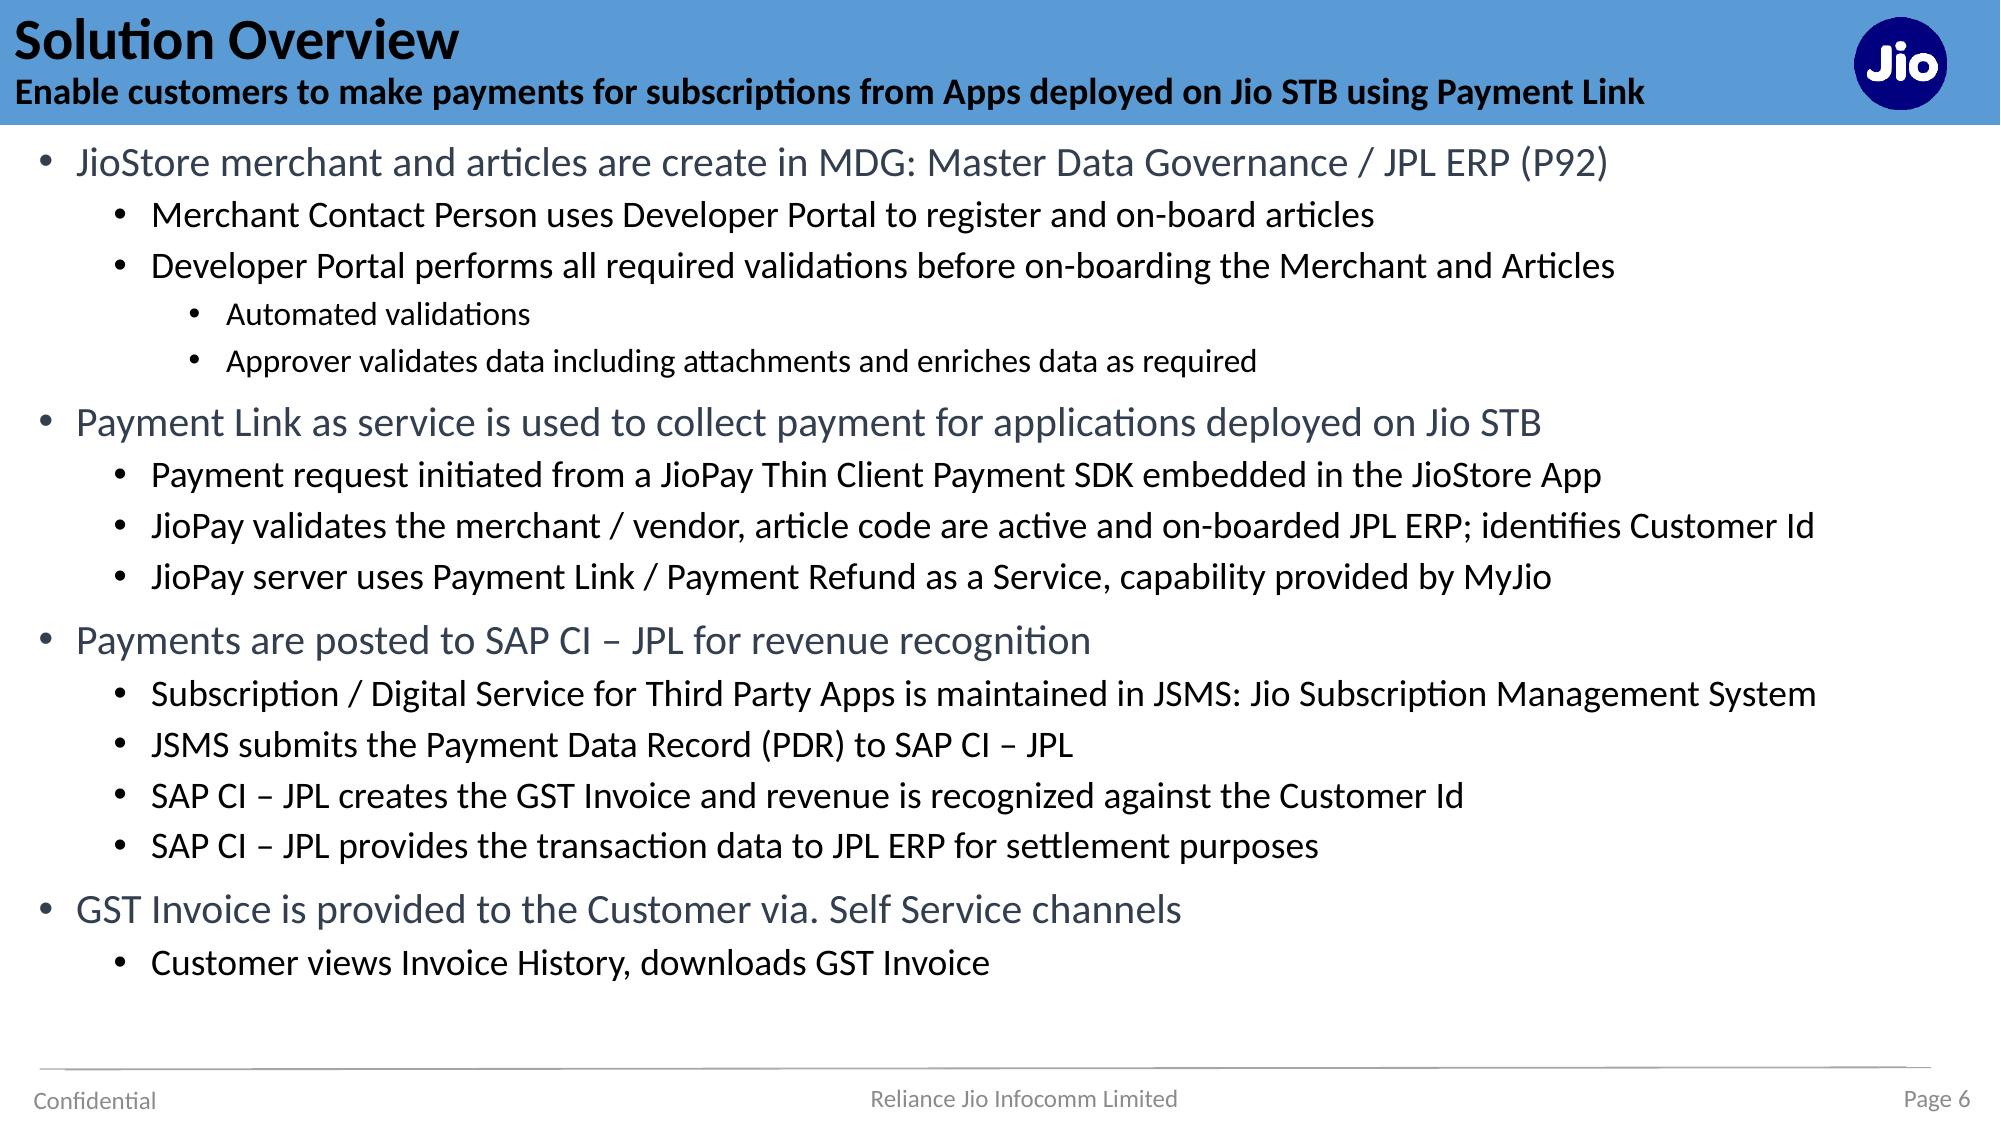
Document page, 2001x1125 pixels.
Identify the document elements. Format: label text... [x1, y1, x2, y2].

picture [1854, 17, 1947, 110]
list JioStore merchant and articles are create in MDG: Master Data Governance / JPL ERP (P92) Merchant Contact Person uses Developer Portal to register and on-board articles Developer Portal performs all required validations before on-boarding the Merchant and Articles Automated validations Approver validates data including attachments and enriches data as required Payment Link as service is used to collect payment for applications deployed on Jio STB Payment request initiated from a JioPay Thin Client Payment SDK embedded in the JioStore App JioPay validates the merchant / vendor, article code are active and on-boarded JPL ERP; identifies Customer Id JioPay server uses Payment Link / Payment Refund as a Service, capability provided by MyJio Payments are posted to SAP CI – JPL for revenue recognition Subscription / Digital Service for Third Party Apps is maintained in JSMS: Jio Subscription Management System JSMS submits the Payment Data Record (PDR) to SAP CI – JPL SAP CI – JPL creates the GST Invoice and revenue is recognized against the Customer Id SAP CI – JPL provides the transaction data to JPL ERP for settlement purposes GST Invoice is provided to the Customer via. Self Service channels Customer views Invoice History, downloads GST Invoice [23, 132, 1977, 1051]
title Solution Overview Enable customers to make payments for subscriptions from Apps deployed on Jio STB using Payment Link [0, 1, 1819, 117]
